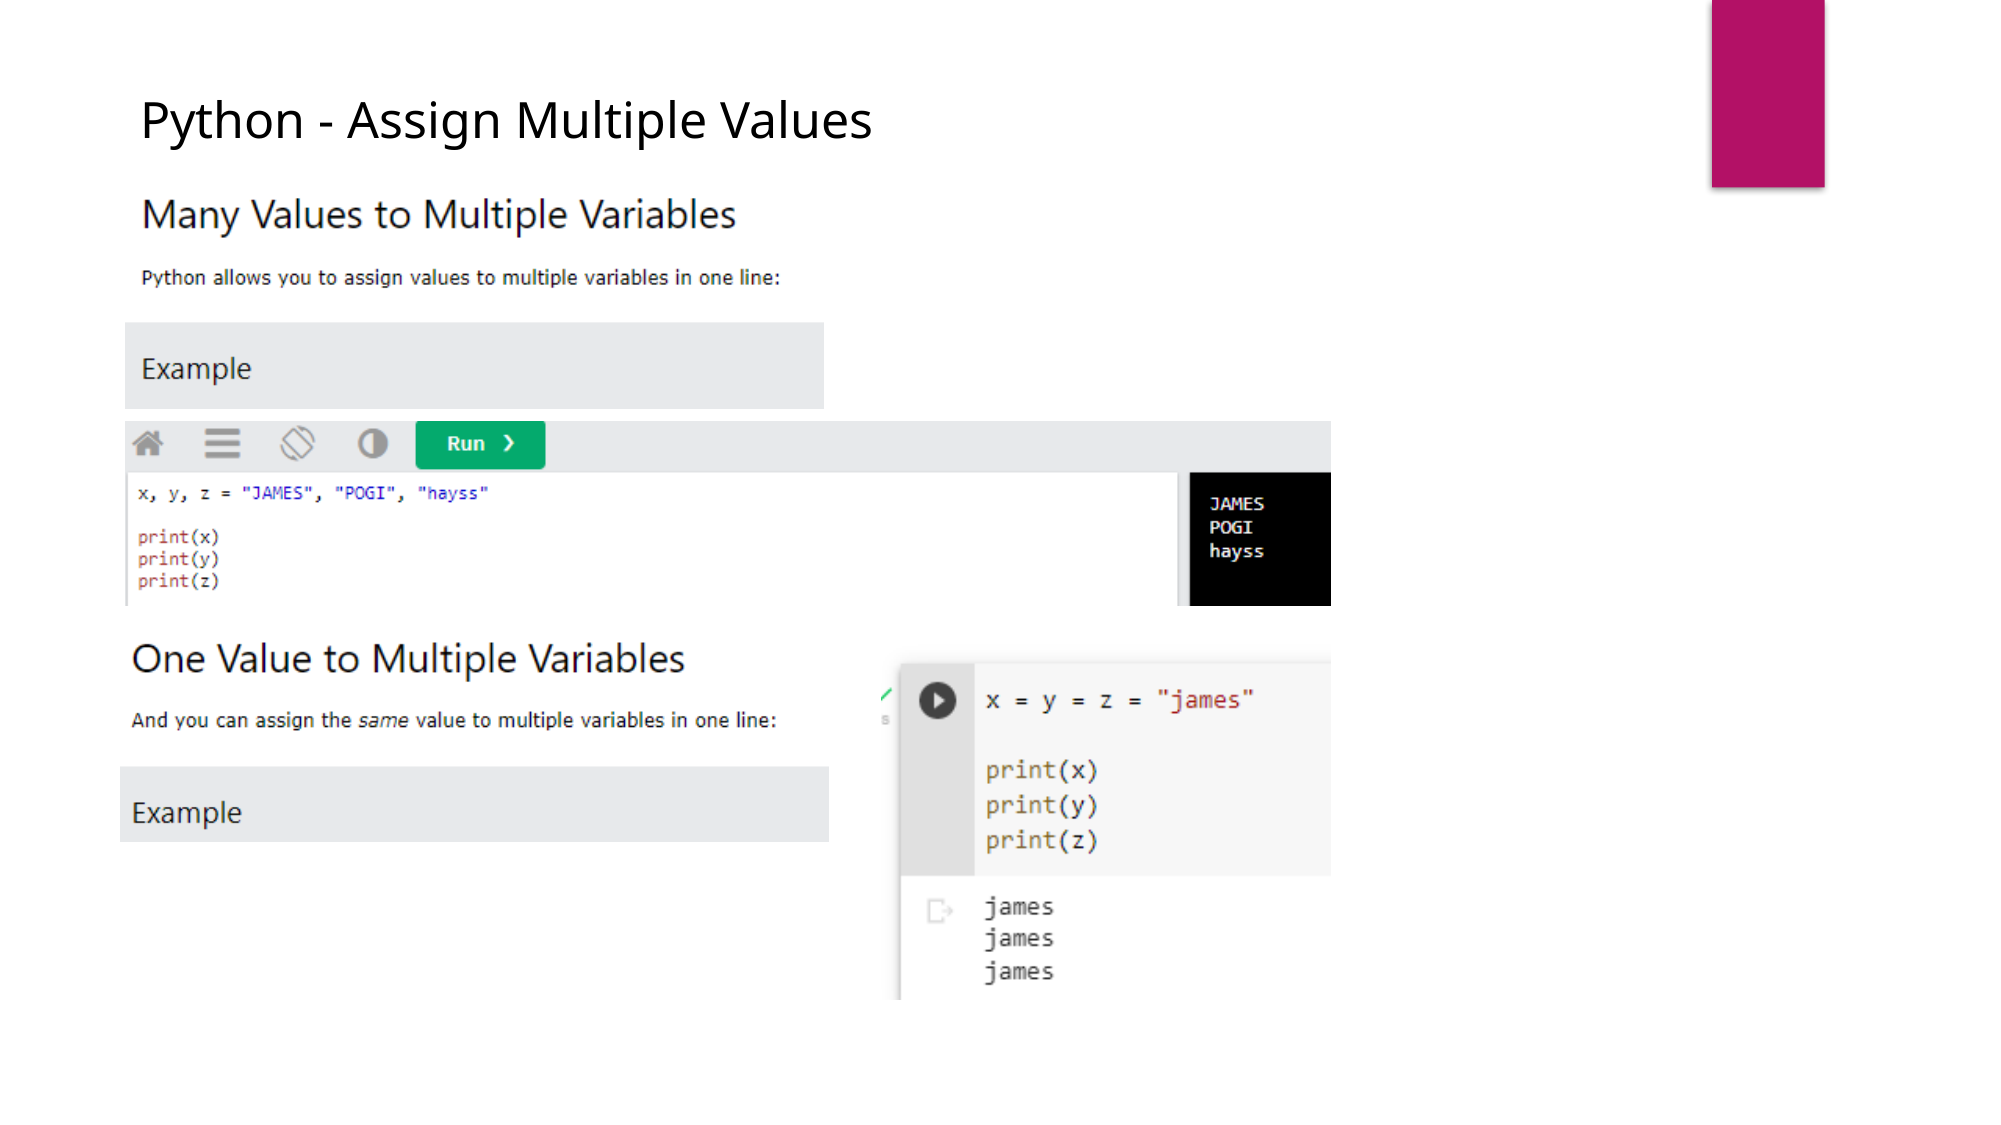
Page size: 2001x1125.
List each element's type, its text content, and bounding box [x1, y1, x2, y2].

picture [880, 640, 1331, 1000]
picture [120, 624, 829, 842]
picture [124, 420, 1331, 606]
picture [124, 185, 825, 409]
text_box Python - Assign Multiple Values [125, 81, 968, 216]
